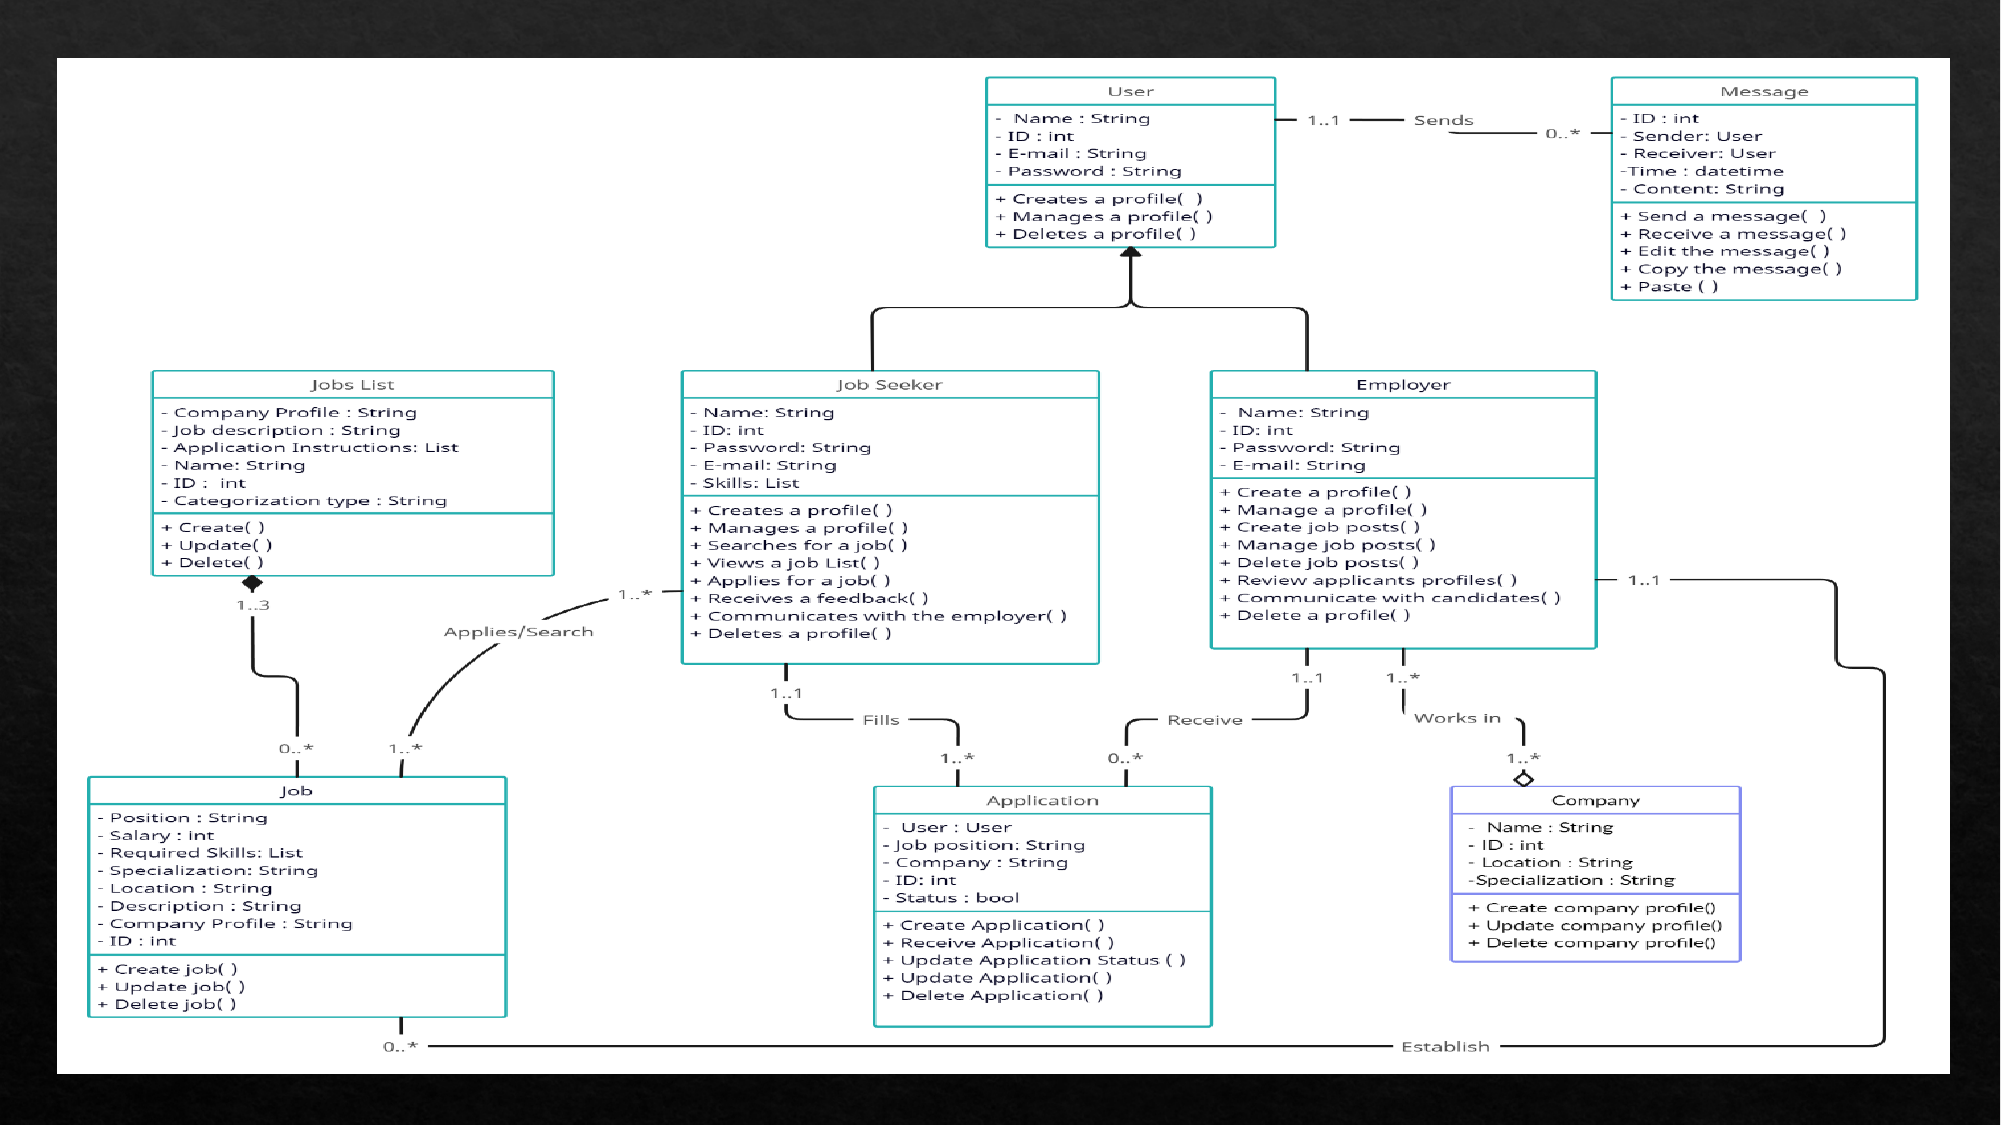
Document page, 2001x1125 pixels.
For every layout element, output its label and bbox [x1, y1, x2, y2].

picture [57, 58, 1951, 1075]
